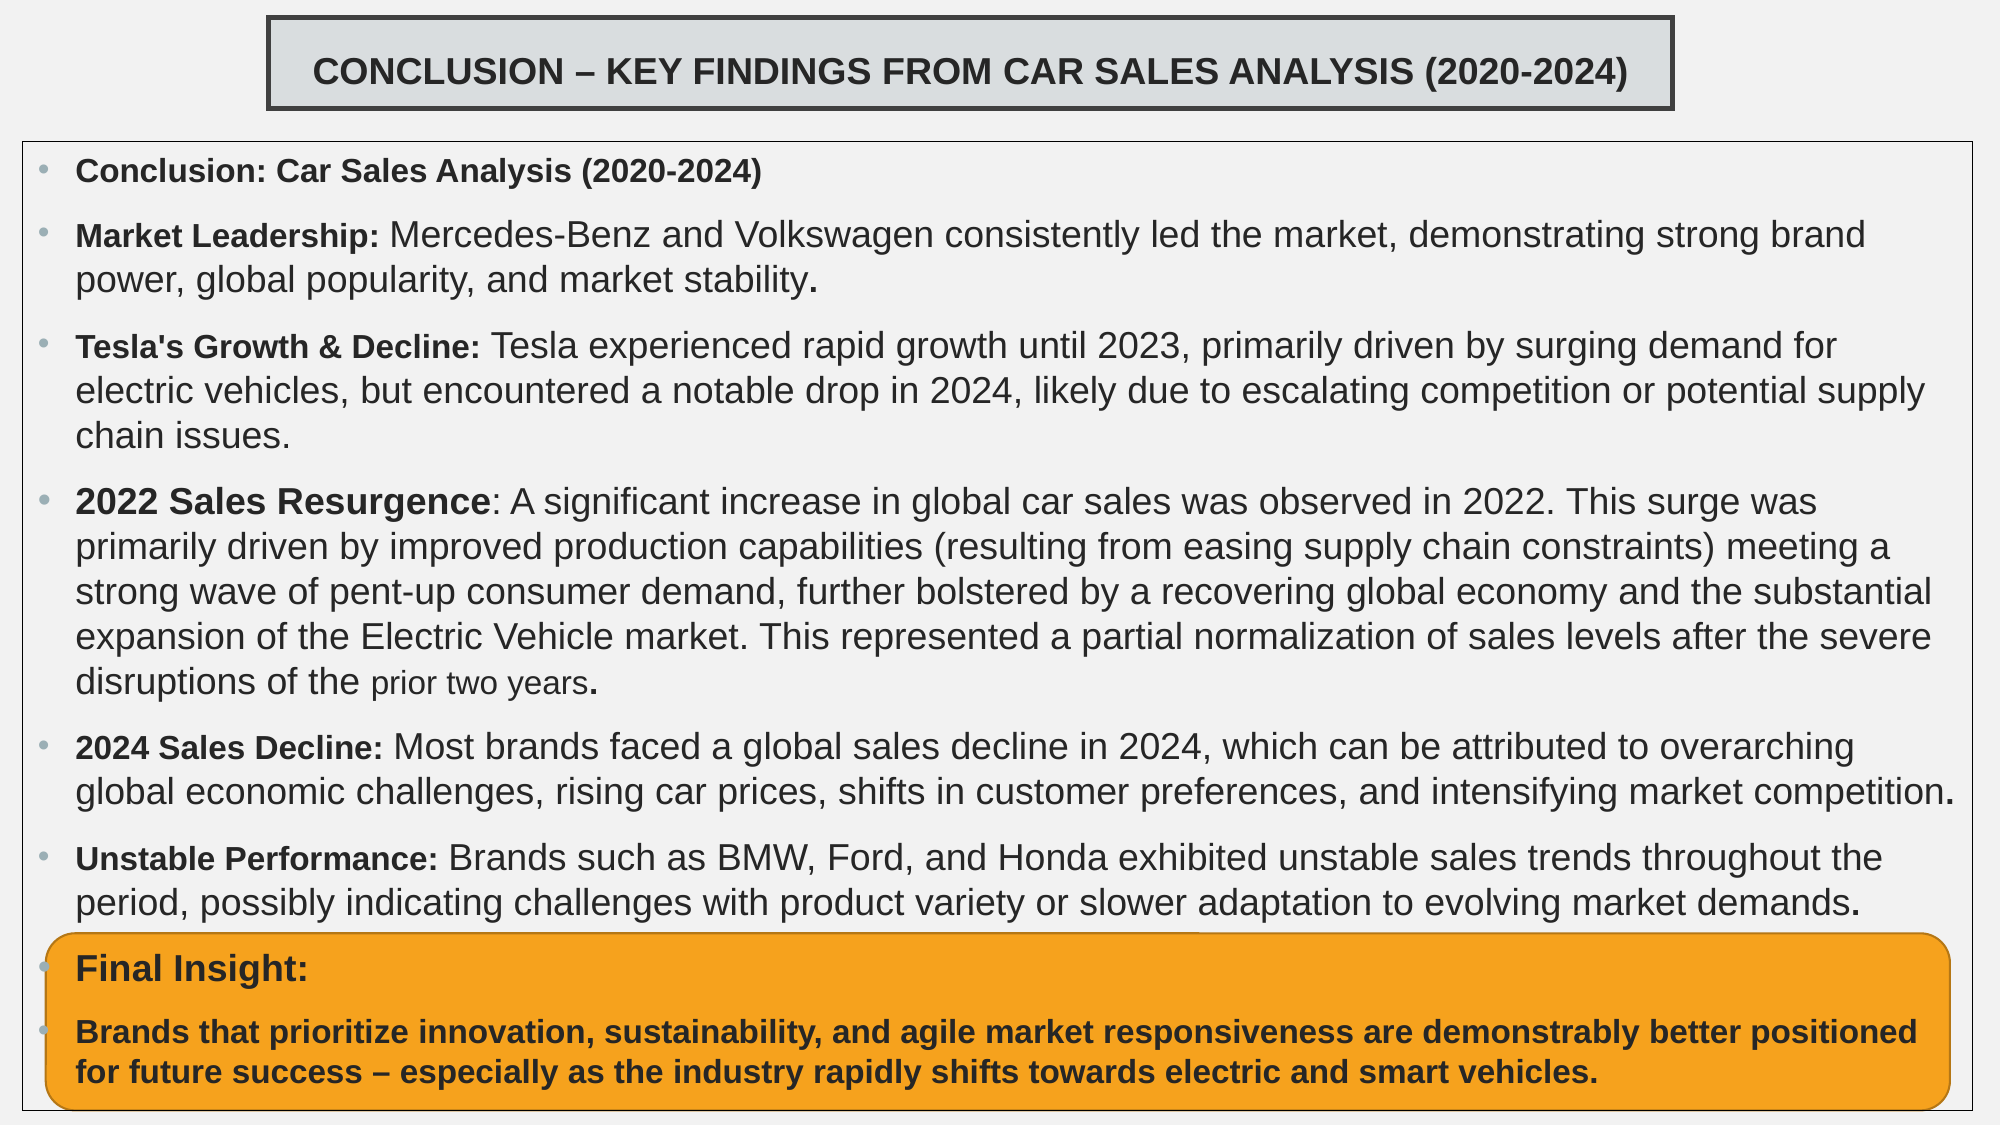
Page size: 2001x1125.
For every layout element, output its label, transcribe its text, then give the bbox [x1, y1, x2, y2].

list Conclusion: Car Sales Analysis (2020-2024) Market Leadership: Mercedes-Benz and Volkswagen consistently led the market, demonstrating strong brand power, global popularity, and market stability. Tesla's Growth & Decline: Tesla experienced rapid growth until 2023, primarily driven by surging demand for electric vehicles, but encountered a notable drop in 2024, likely due to escalating competition or potential supply chain issues. 2022 Sales Resurgence: A significant increase in global car sales was observed in 2022. This surge was primarily driven by improved production capabilities (resulting from easing supply chain constraints) meeting a strong wave of pent-up consumer demand, further bolstered by a recovering global economy and the substantial expansion of the Electric Vehicle market. This represented a partial normalization of sales levels after the severe disruptions of the prior two years. 2024 Sales Decline: Most brands faced a global sales decline in 2024, which can be attributed to overarching global economic challenges, rising car prices, shifts in customer preferences, and intensifying market competition. Unstable Performance: Brands such as BMW, Ford, and Honda exhibited unstable sales trends throughout the period, possibly indicating challenges with product variety or slower adaptation to evolving market demands. Final Insight: Brands that prioritize innovation, sustainability, and agile market responsiveness are demonstrably better positioned for future success – especially as the industry rapidly shifts towards electric and smart vehicles. [22, 141, 1973, 1111]
title CONCLUSION – KEY FINDINGS FROM CAR SALES ANALYSIS (2020-2024) [266, 15, 1675, 111]
